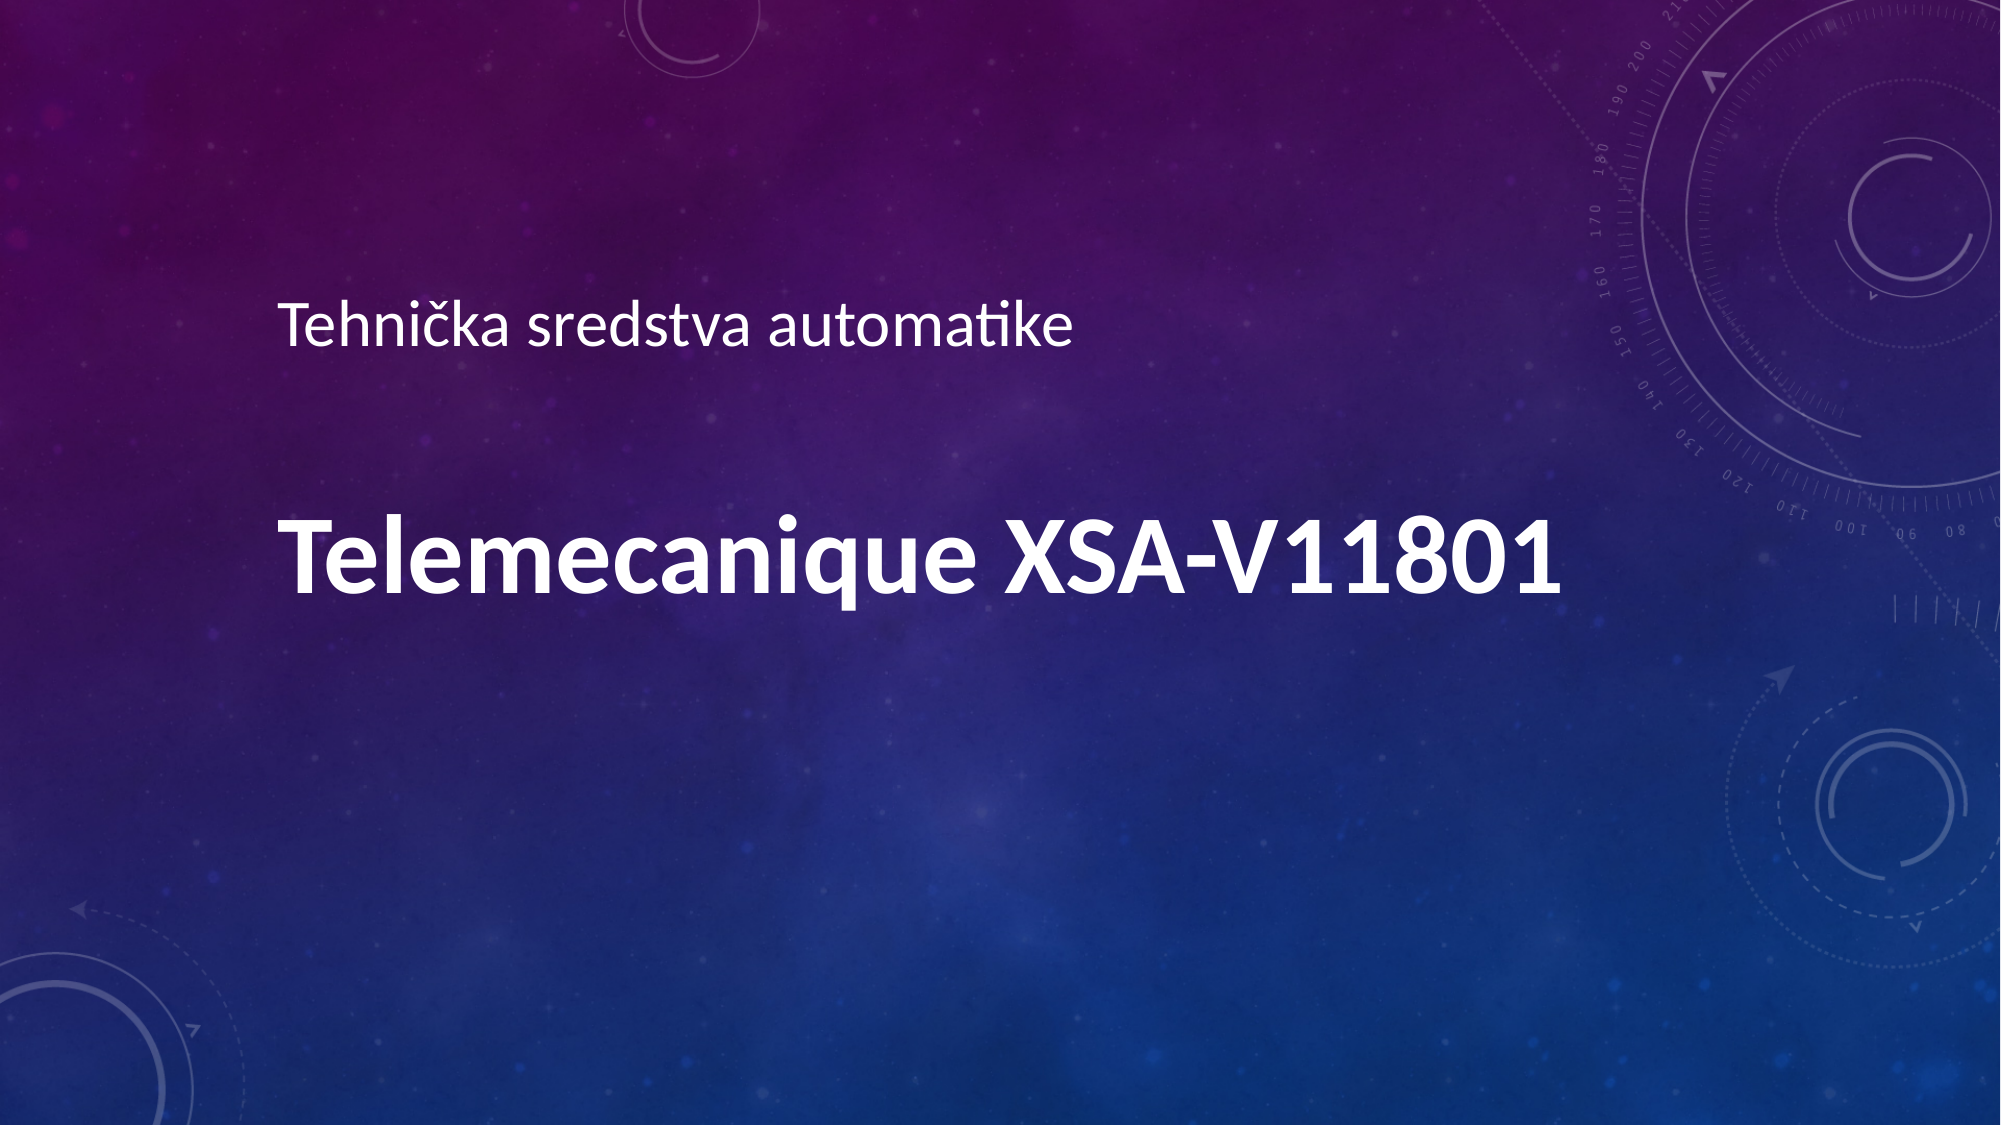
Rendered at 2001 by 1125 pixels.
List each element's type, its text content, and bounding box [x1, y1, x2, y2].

list Tehnička sredstva automatike Telemecanique XSA-V11801 [112, 101, 1775, 950]
picture [0, 0, 2001, 1125]
